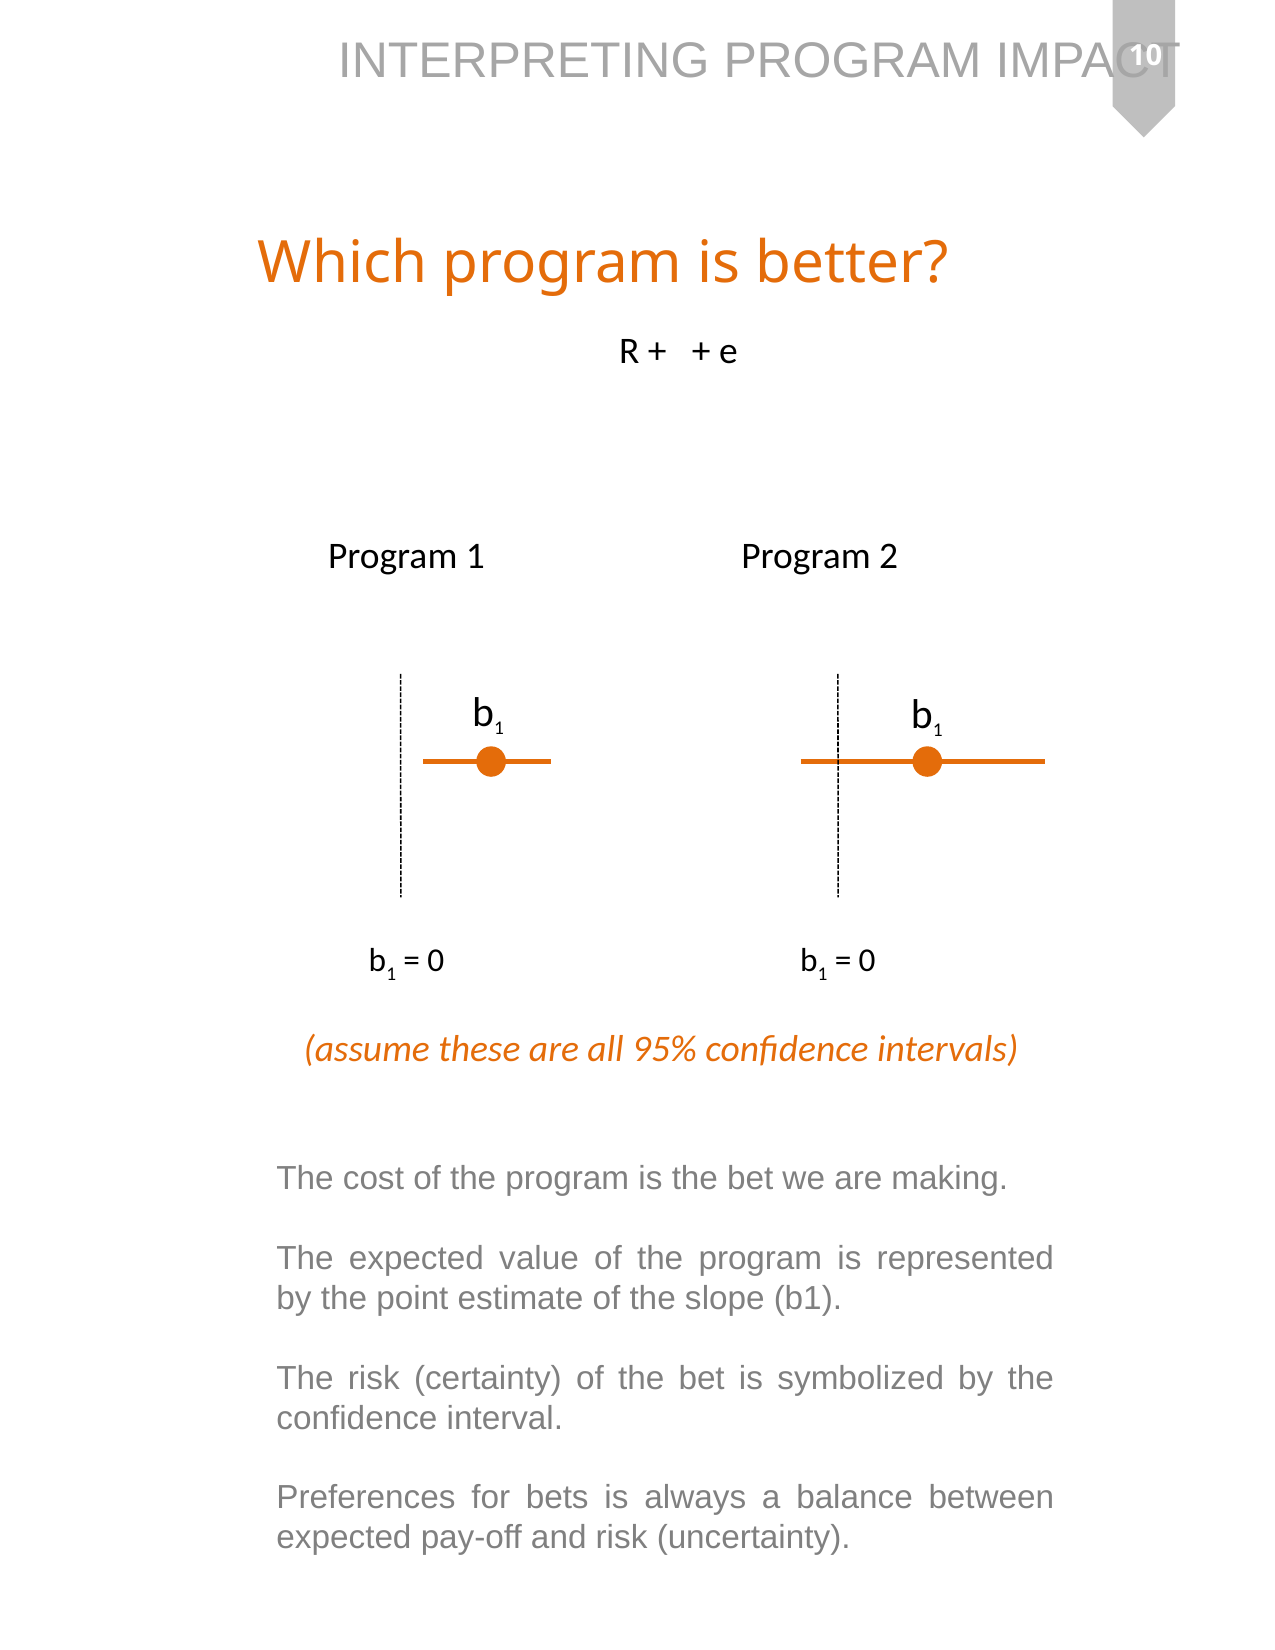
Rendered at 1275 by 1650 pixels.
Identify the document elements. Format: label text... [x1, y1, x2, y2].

slide_number 10 [1089, 12, 1202, 101]
text_box [478, 769, 505, 777]
text_box [476, 746, 506, 760]
text_box b1 = 0 [785, 931, 891, 992]
text_box Program 2 [726, 523, 914, 584]
text_box Which program is better? [243, 216, 1089, 302]
text_box b1 = 0 [353, 931, 460, 992]
text_box b1 [896, 679, 958, 748]
text_box The cost of the program is the bet we are making. The expected value of the program is represented by the point estimate of the slope (b1). The risk (certainty) of the bet is symbolized by the confidence interval. Preferences for bets is always a balance between expected pay-off and risk (uncertainty). [261, 1148, 1071, 1563]
text_box Program 1 [313, 523, 501, 584]
text_box b1 [457, 677, 519, 746]
text_box (assume these are all 95% confidence intervals) [288, 1016, 1034, 1077]
text_box [914, 769, 941, 777]
text_box [912, 746, 942, 760]
